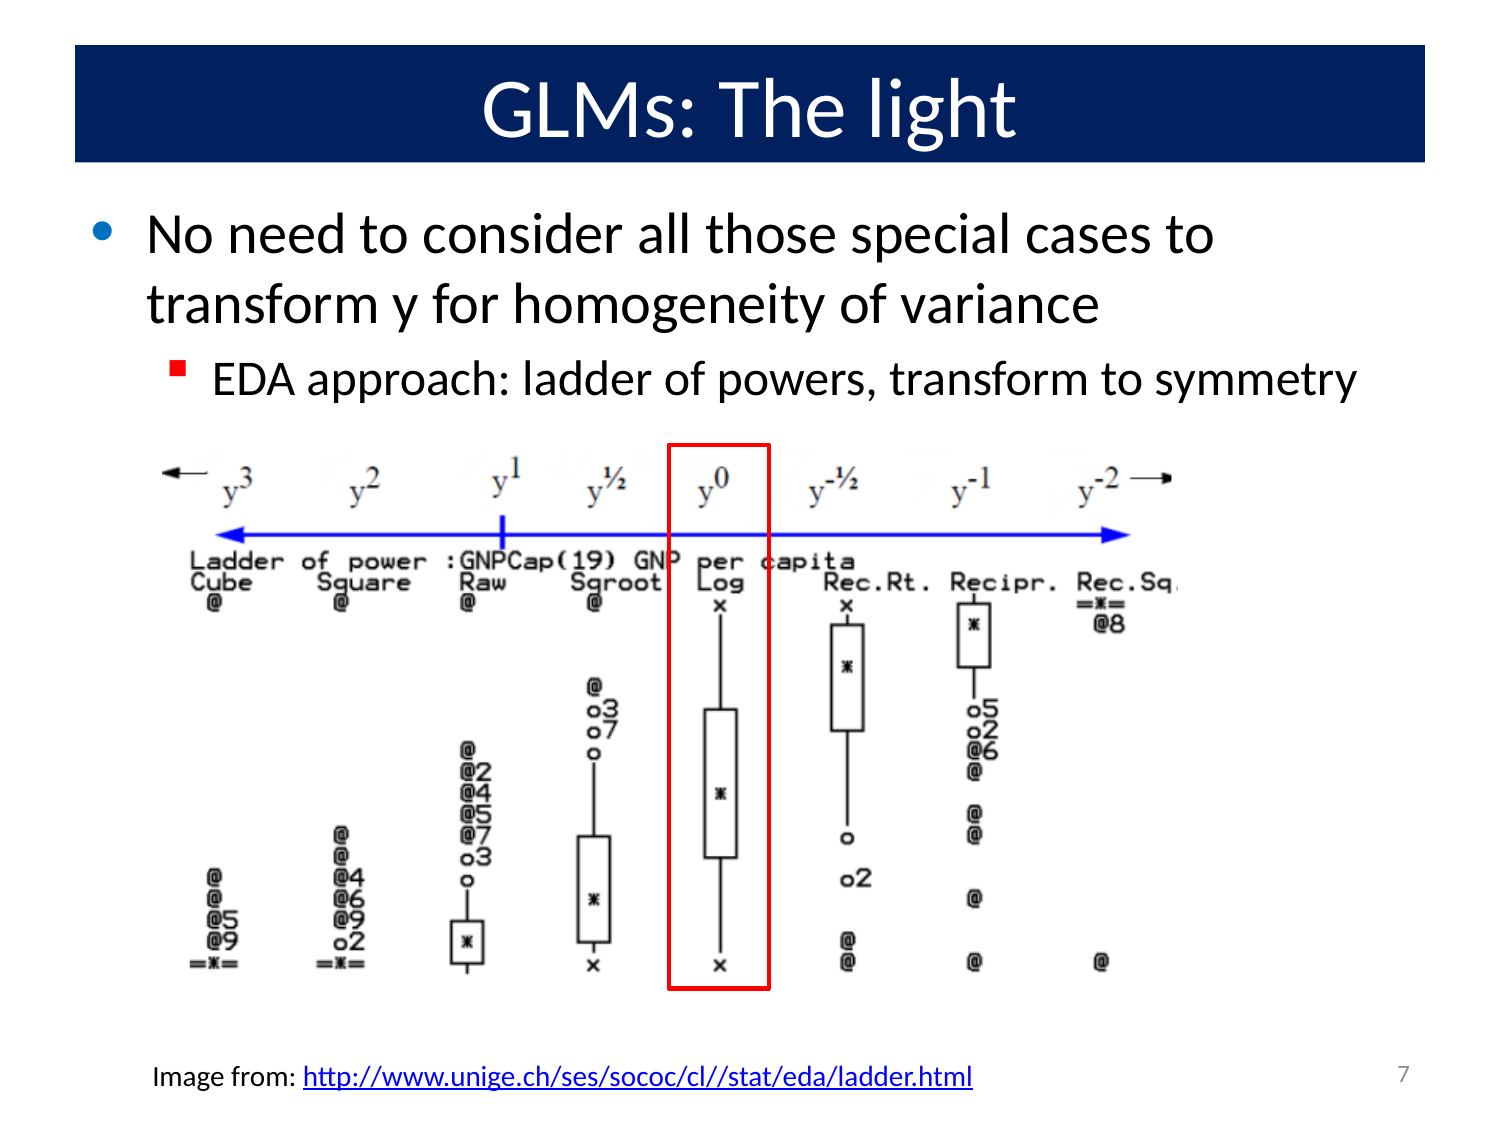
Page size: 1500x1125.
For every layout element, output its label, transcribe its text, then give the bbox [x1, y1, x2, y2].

picture [162, 448, 1179, 988]
text_box Image from: http://www.unige.ch/ses/sococ/cl//stat/eda/ladder.html [137, 1049, 1300, 1100]
slide_number 7 [1074, 1042, 1425, 1103]
title GLMs: The light [75, 45, 1425, 163]
list No need to consider all those special cases to transform y for homogeneity of variance EDA approach: ladder of powers, transform to symmetry [75, 187, 1425, 438]
